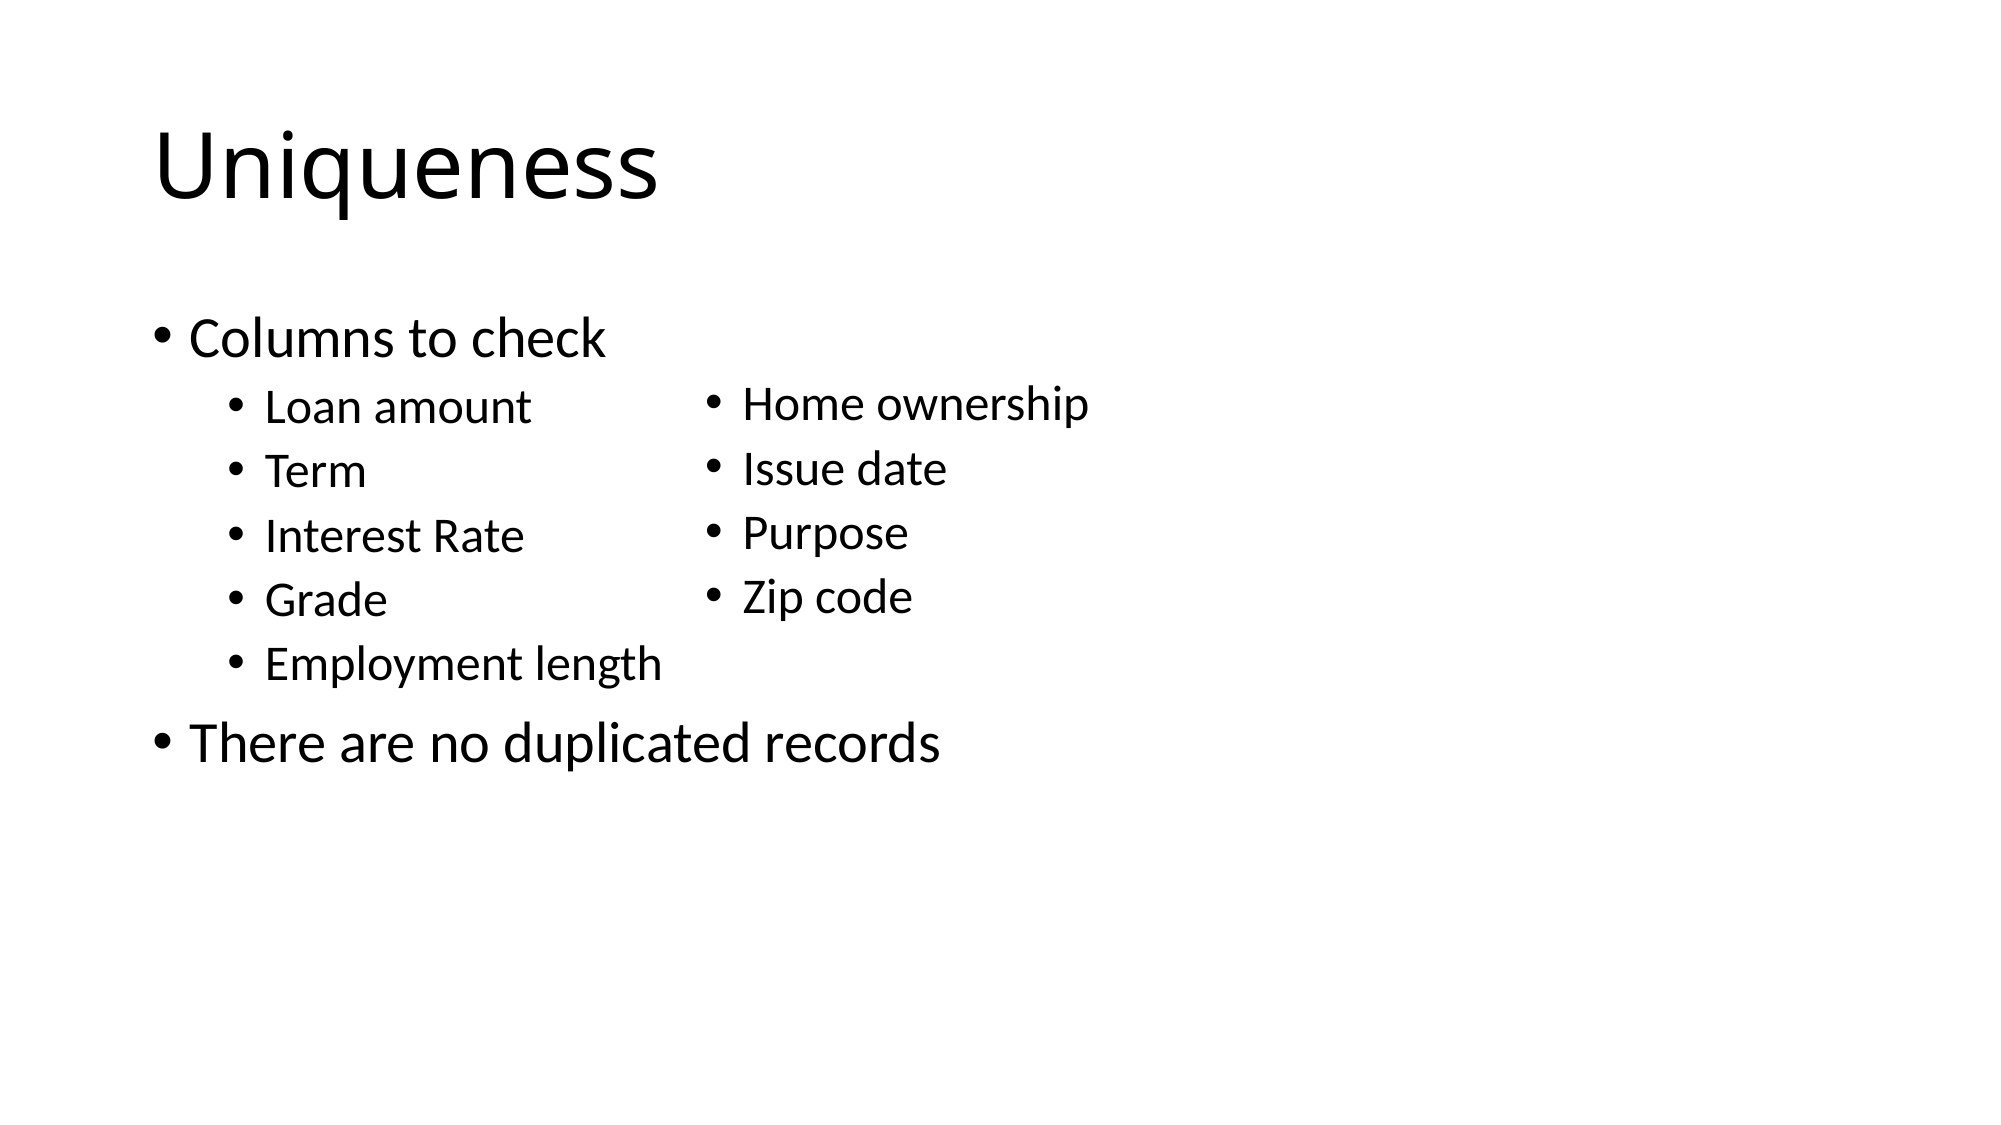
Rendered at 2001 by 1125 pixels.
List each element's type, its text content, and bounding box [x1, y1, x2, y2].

list Columns to check Loan amount Term Interest Rate Grade Employment length There are no duplicated records [137, 299, 615, 1014]
title Uniqueness [137, 59, 1863, 278]
text_box Home ownership Issue date Purpose Zip code [615, 299, 1478, 1014]
